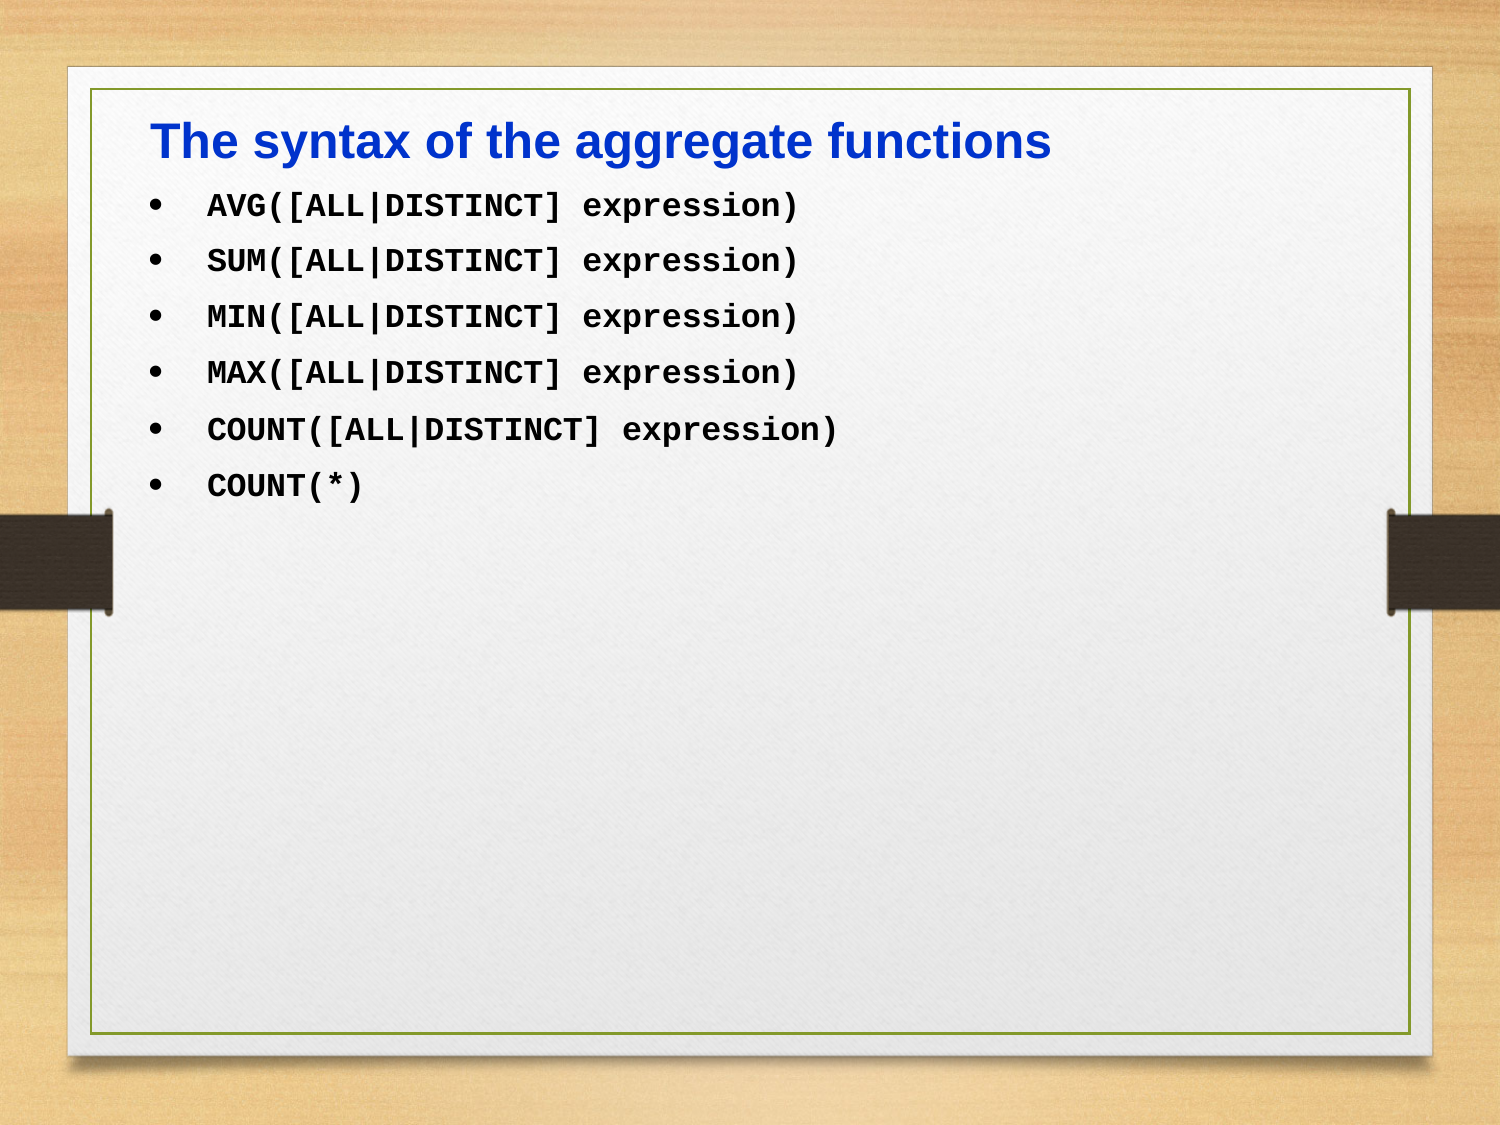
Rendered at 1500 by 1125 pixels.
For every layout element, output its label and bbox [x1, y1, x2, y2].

text_box [149, 112, 1361, 609]
picture [0, 0, 1500, 1125]
